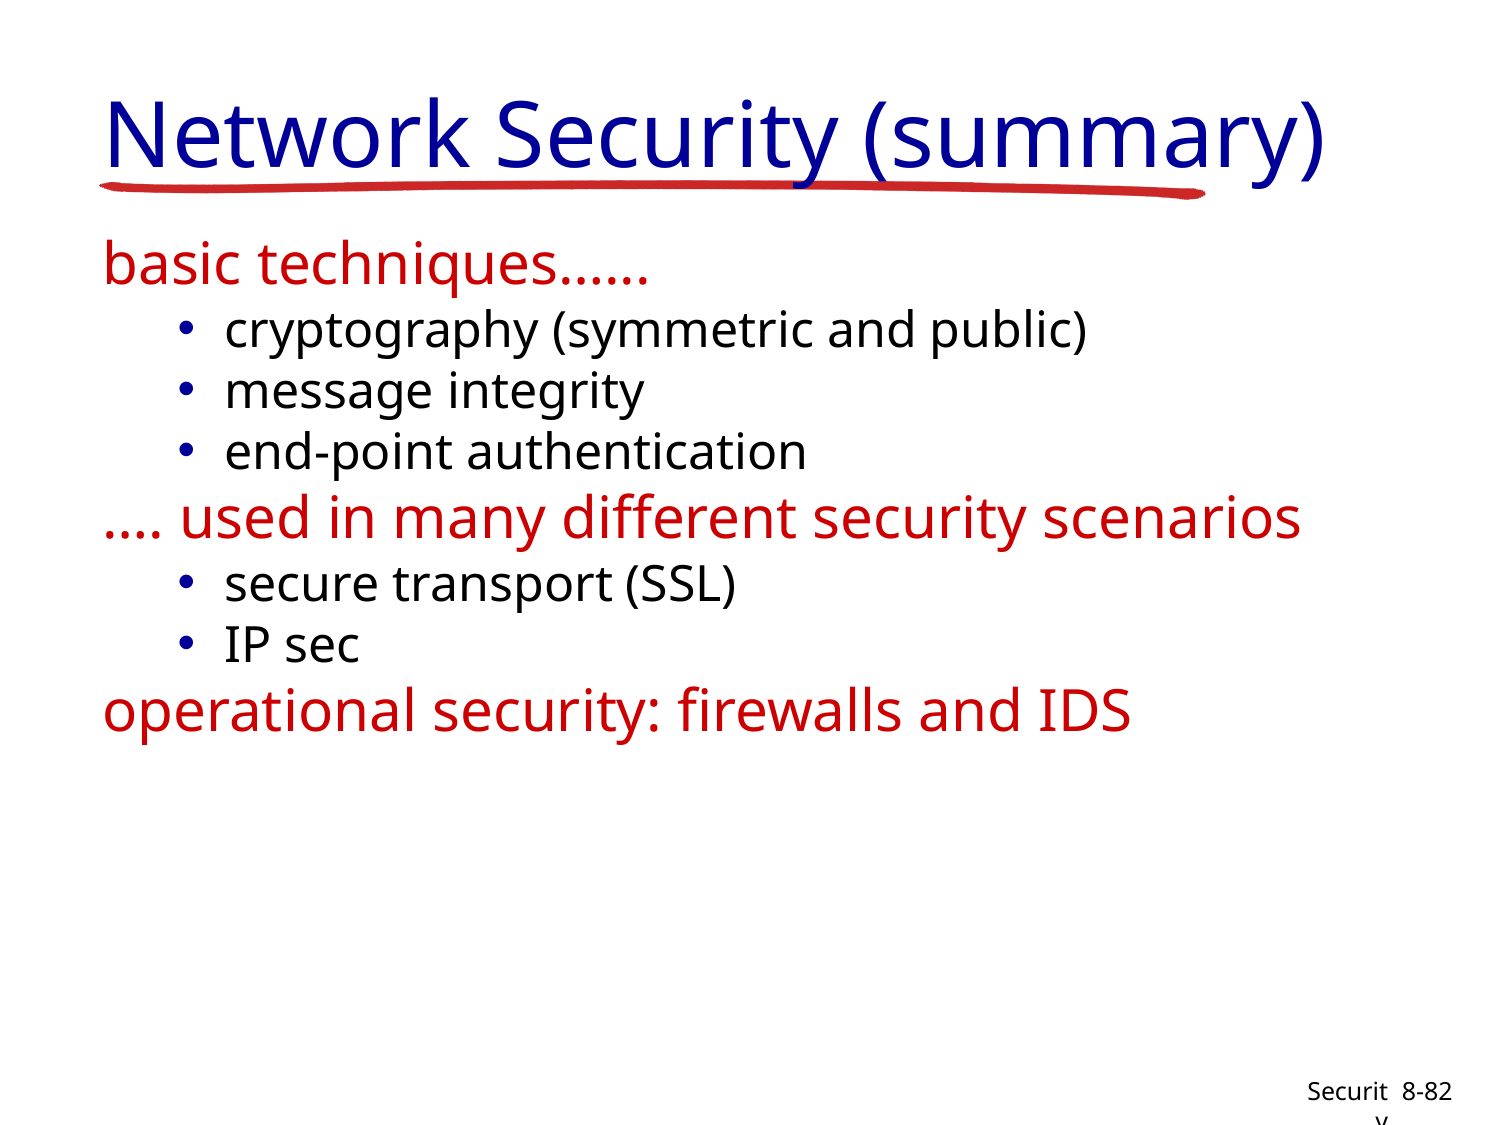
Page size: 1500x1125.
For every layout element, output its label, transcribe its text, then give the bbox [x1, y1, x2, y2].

list basic techniques…... cryptography (symmetric and public) message integrity end-point authentication …. used in many different security scenarios secure transport (SSL) IP sec operational security: firewalls and IDS [87, 229, 1425, 993]
picture [93, 175, 1219, 205]
footer Security [1284, 1067, 1403, 1110]
text_box 8-82 [1387, 1068, 1500, 1113]
title Network Security (summary) [87, 37, 1363, 225]
